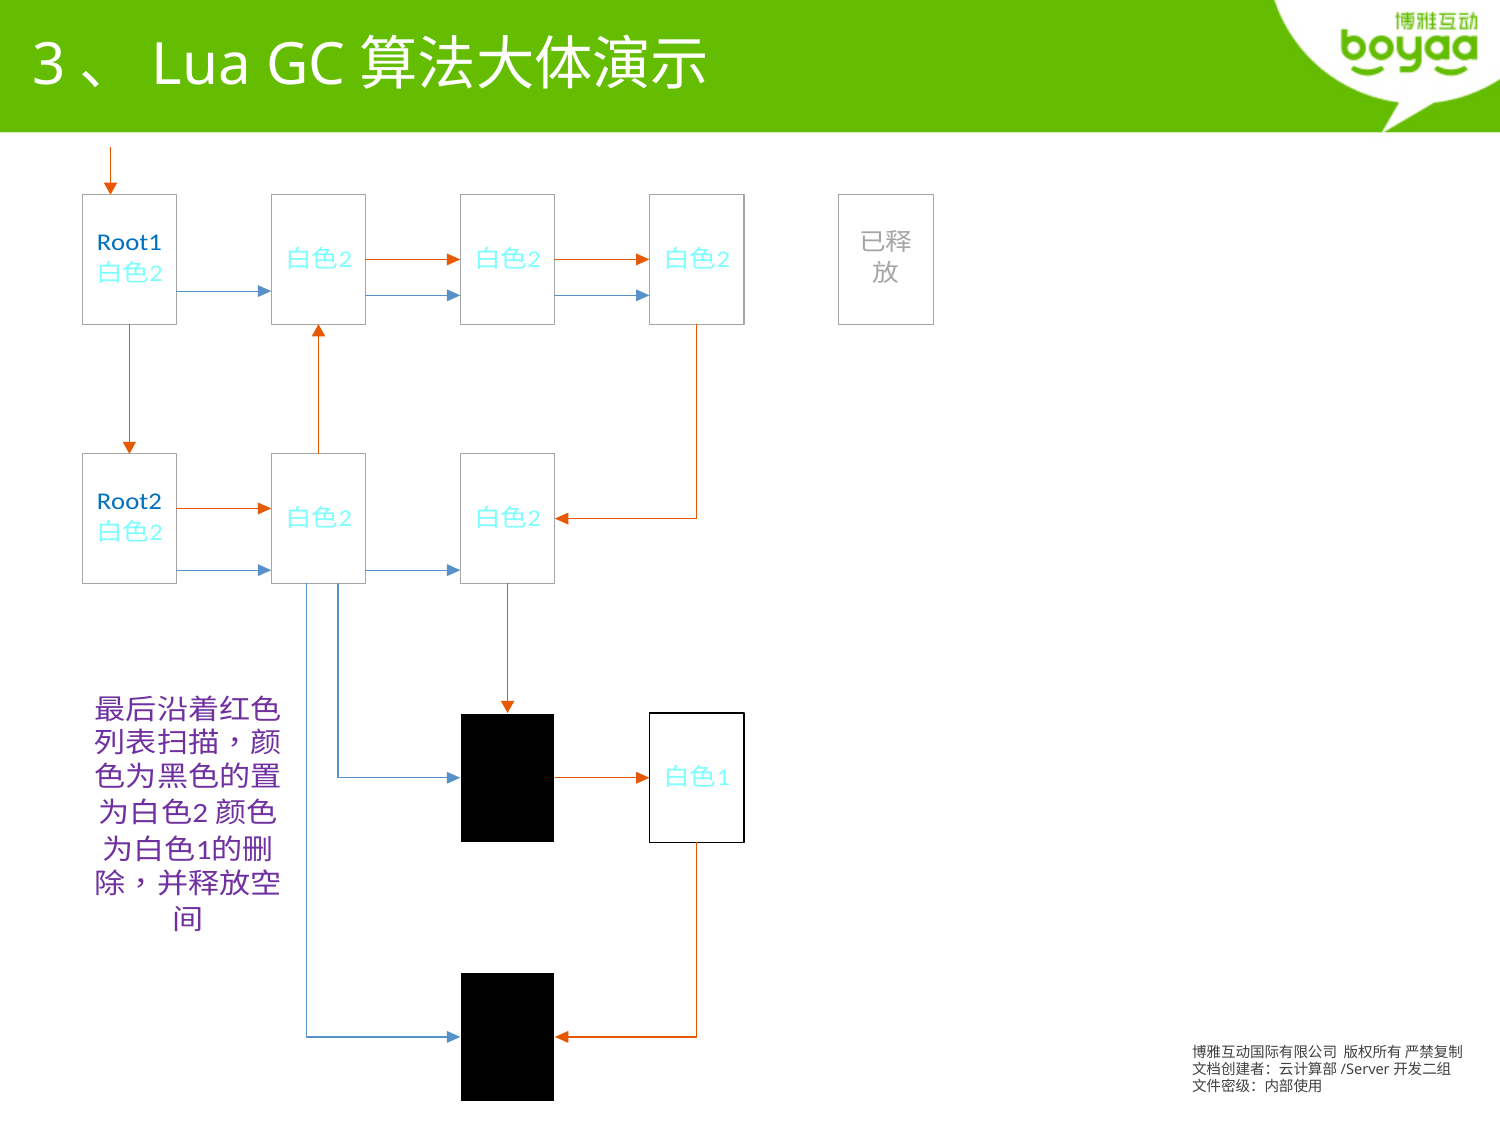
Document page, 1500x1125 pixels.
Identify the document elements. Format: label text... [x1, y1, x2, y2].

picture [0, 0, 1500, 1125]
text_box 3、Lua GC算法大体演示 [17, 19, 1170, 145]
